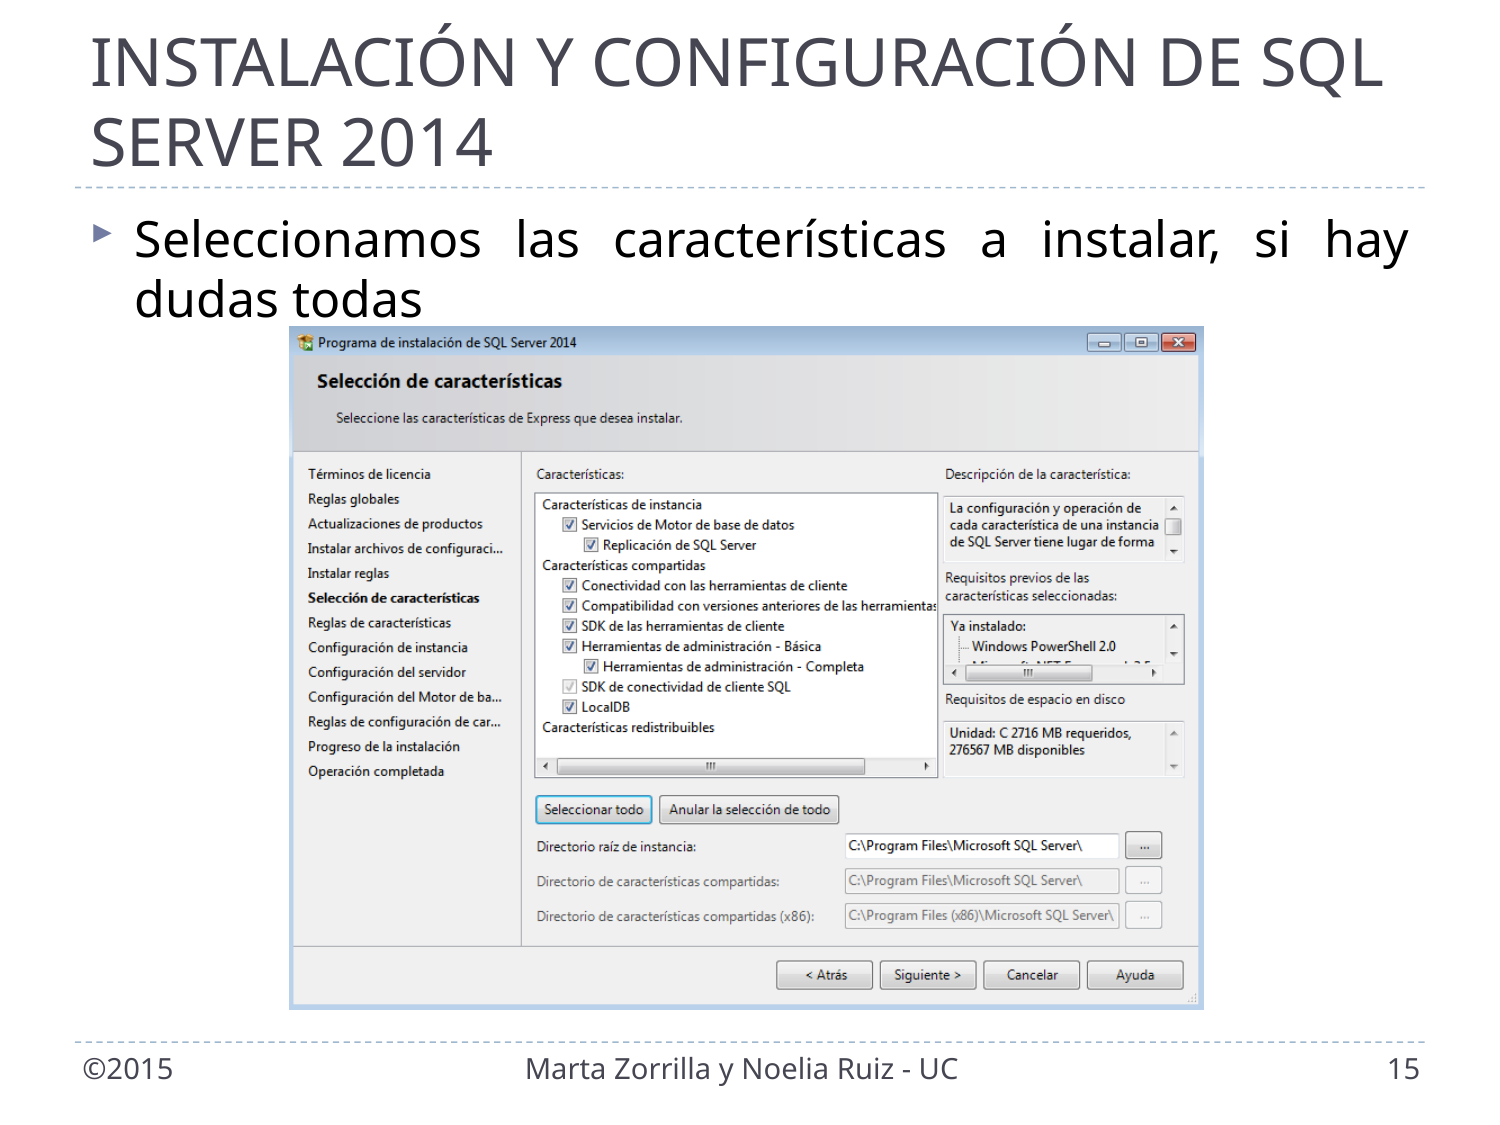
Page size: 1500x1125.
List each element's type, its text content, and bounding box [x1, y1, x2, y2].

footer Marta Zorrilla y Noelia Ruiz - UC [454, 1042, 1030, 1103]
title INSTALACIÓN Y CONFIGURACIÓN DE SQL SERVER 2014 [74, 24, 1426, 188]
picture [288, 325, 1204, 1011]
list Seleccionamos las características a instalar, si hay dudas todas [74, 199, 1426, 1011]
slide_number 15 [1110, 1042, 1436, 1103]
slide_number ©2015 [67, 1042, 337, 1103]
